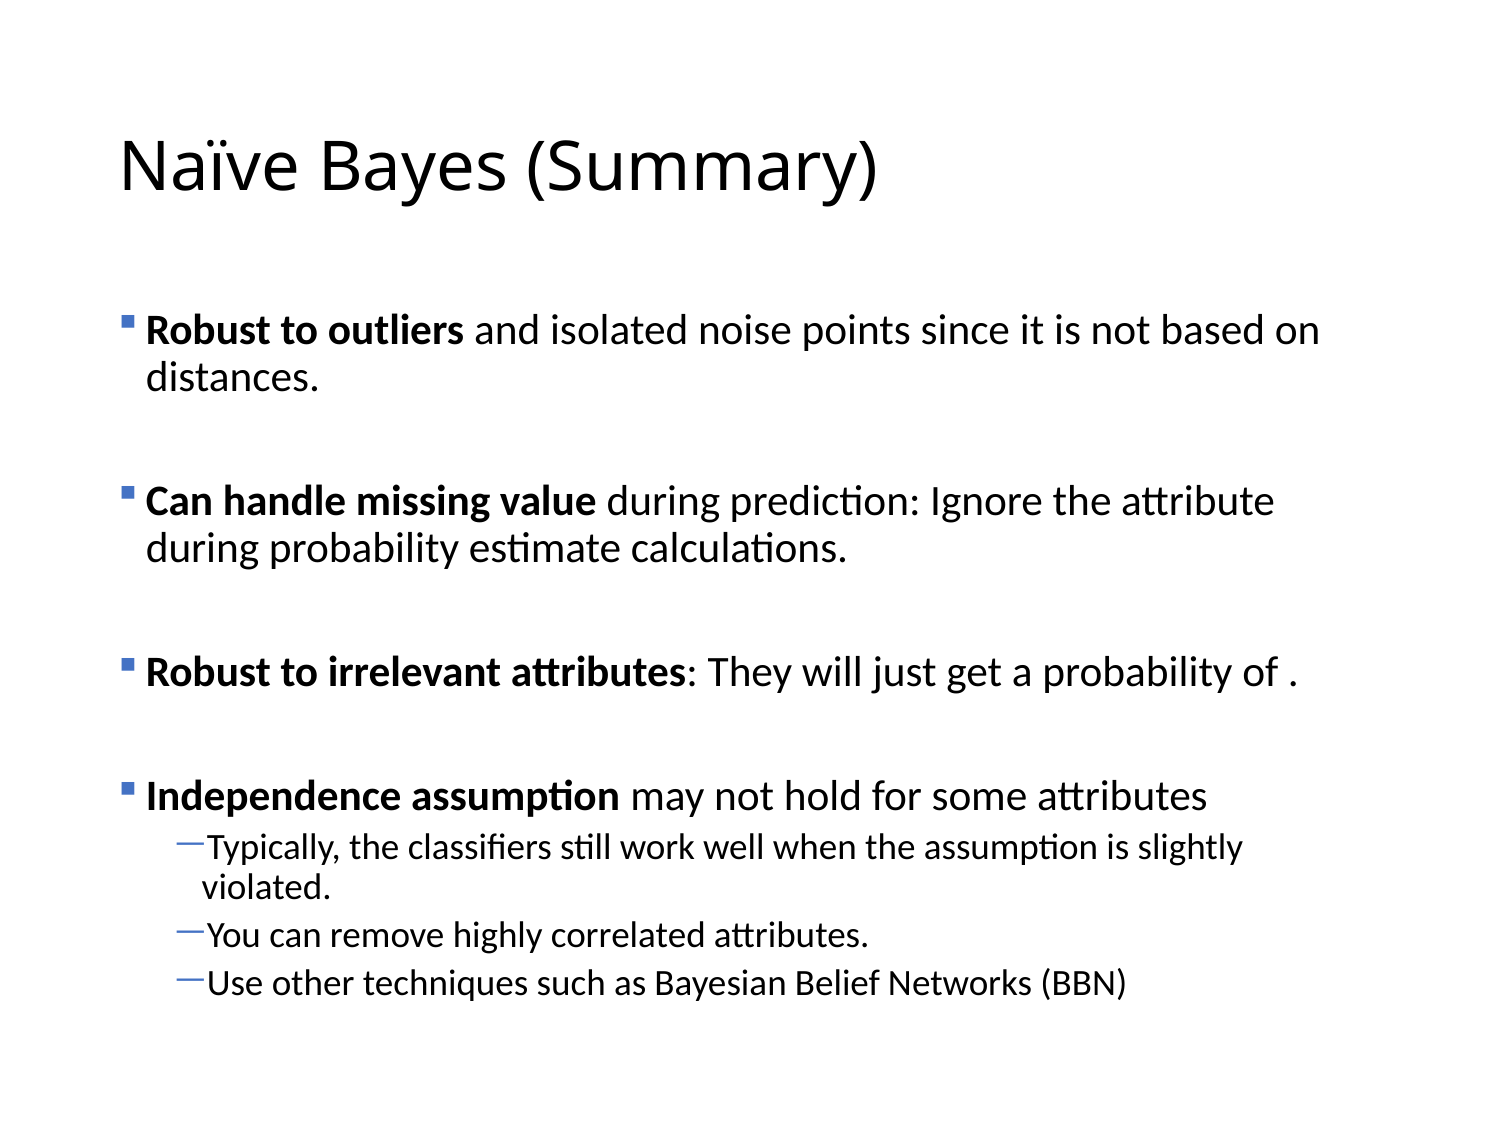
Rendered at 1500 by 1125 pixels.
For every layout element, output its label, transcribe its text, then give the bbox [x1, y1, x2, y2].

title Naïve Bayes (Summary) [103, 59, 1397, 278]
